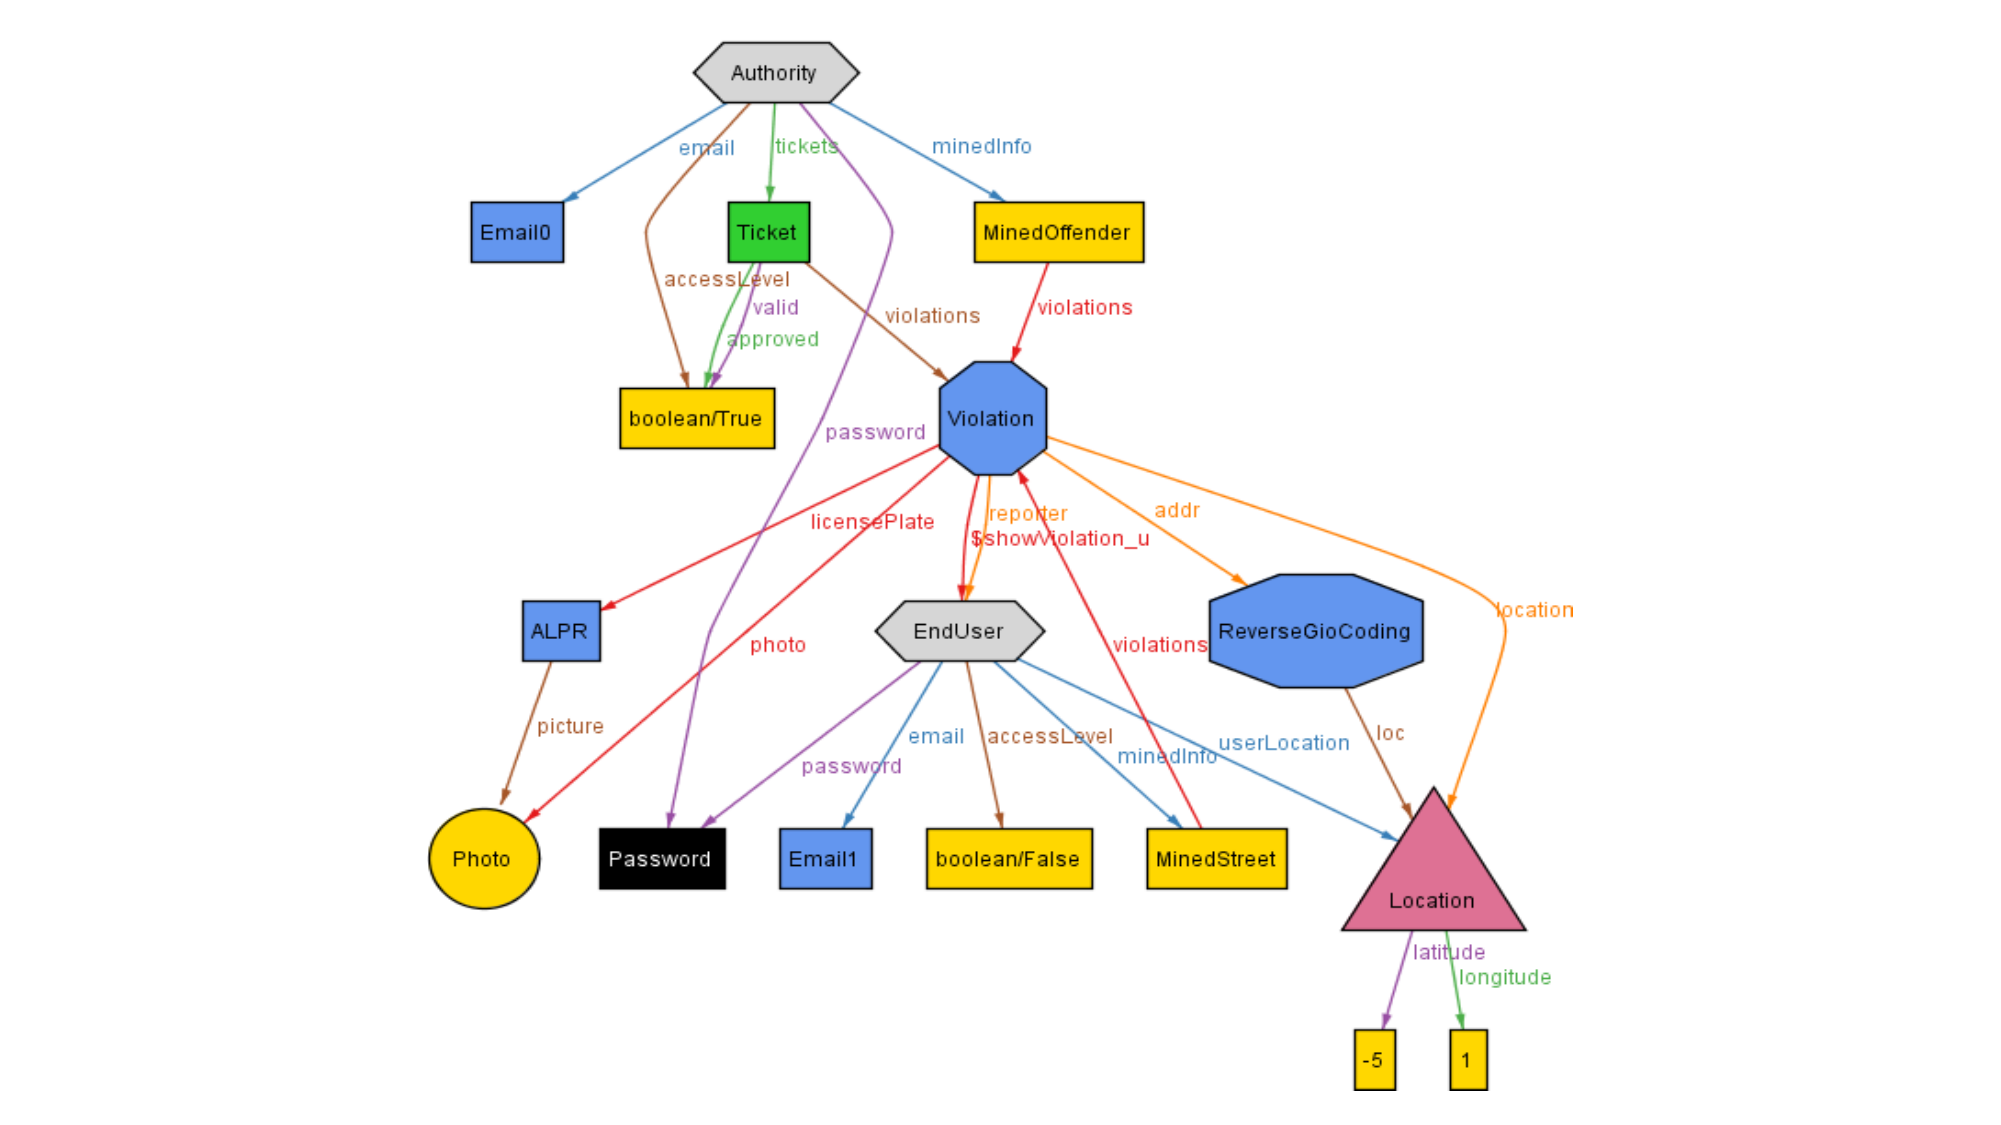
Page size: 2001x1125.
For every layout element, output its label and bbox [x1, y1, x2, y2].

list [427, 34, 1573, 1091]
